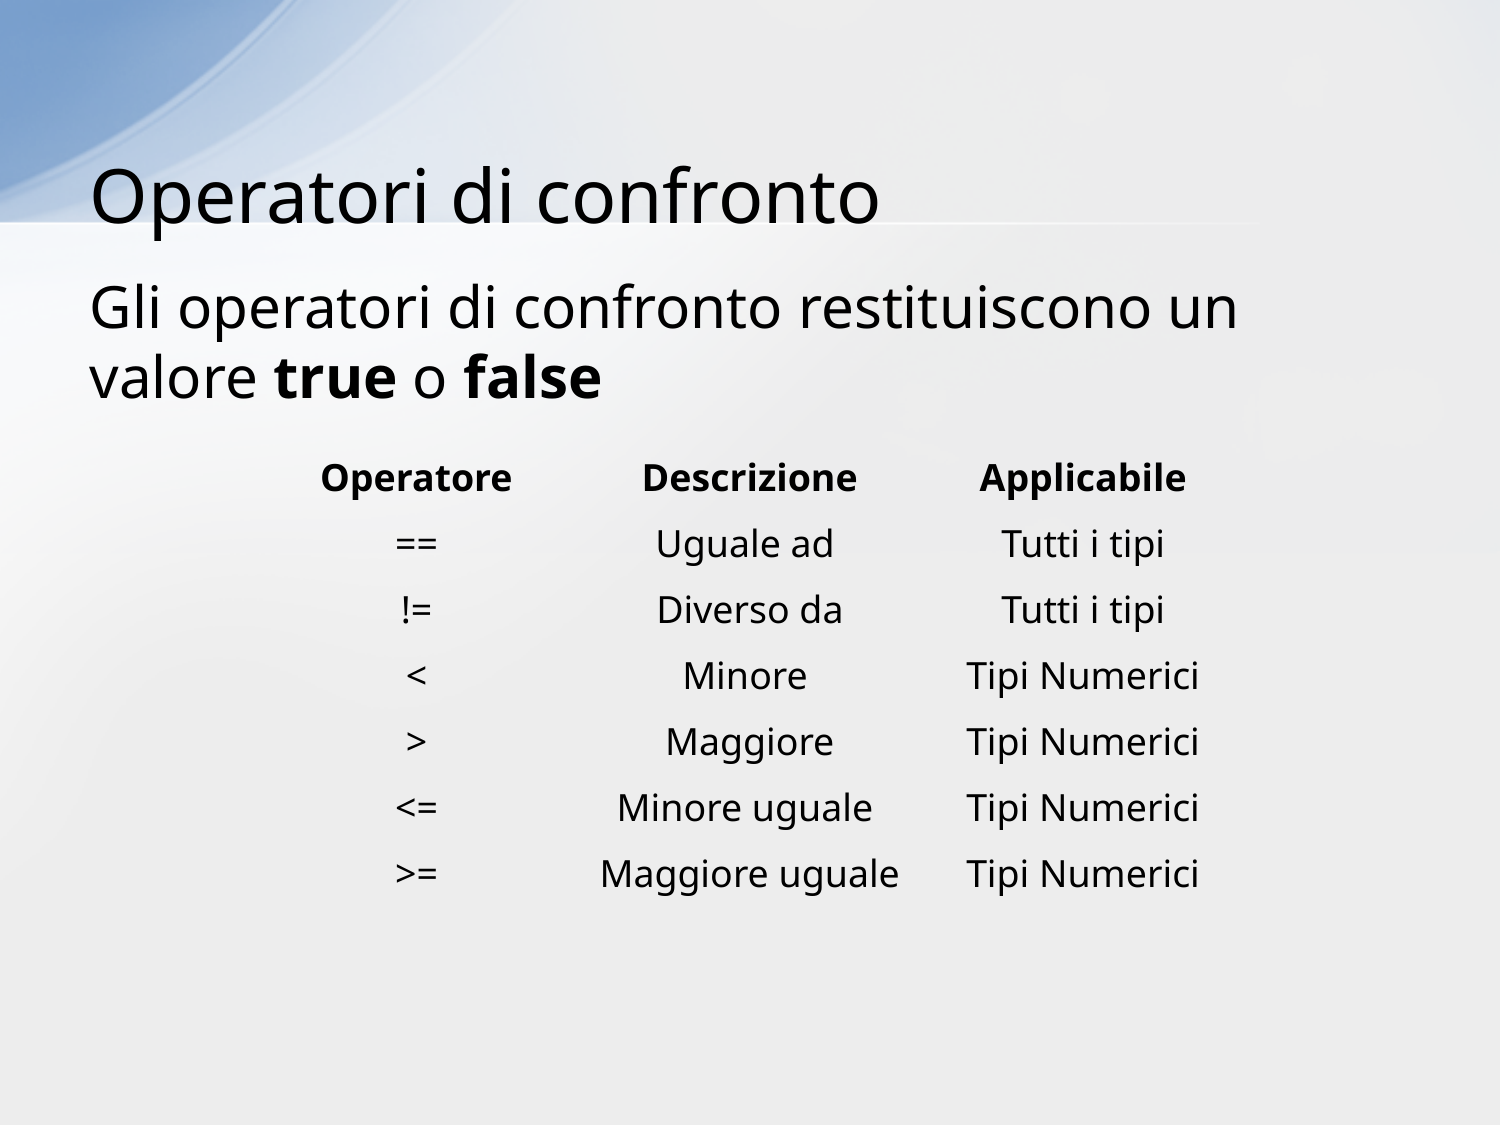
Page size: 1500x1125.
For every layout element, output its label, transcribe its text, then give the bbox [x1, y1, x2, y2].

table_cell Tipi Numerici [917, 840, 1250, 906]
table_header Descrizione [583, 444, 917, 510]
table_cell >= [250, 840, 583, 906]
table_cell Maggiore [583, 708, 917, 774]
table_cell Minore uguale [583, 774, 917, 840]
table_cell Uguale ad [583, 510, 917, 576]
table_cell != [250, 576, 583, 642]
table_header Operatore [250, 444, 583, 510]
table_cell Minore [583, 642, 917, 708]
table_cell <= [250, 774, 583, 840]
table_cell Tutti i tipi [917, 576, 1250, 642]
table_cell == [250, 510, 583, 576]
title Operatori di confronto [75, 58, 1425, 247]
table_cell Tipi Numerici [917, 642, 1250, 708]
table_cell Tutti i tipi [917, 510, 1250, 576]
table_header Applicabile [917, 444, 1250, 510]
table_cell > [250, 708, 583, 774]
table_cell Tipi Numerici [917, 774, 1250, 840]
picture [0, 0, 1500, 1125]
table_cell Diverso da [583, 576, 917, 642]
table_cell < [250, 642, 583, 708]
table_cell Tipi Numerici [917, 708, 1250, 774]
table_cell Maggiore uguale [583, 840, 917, 906]
list Gli operatori di confronto restituiscono un valore true o false [75, 262, 1425, 1005]
